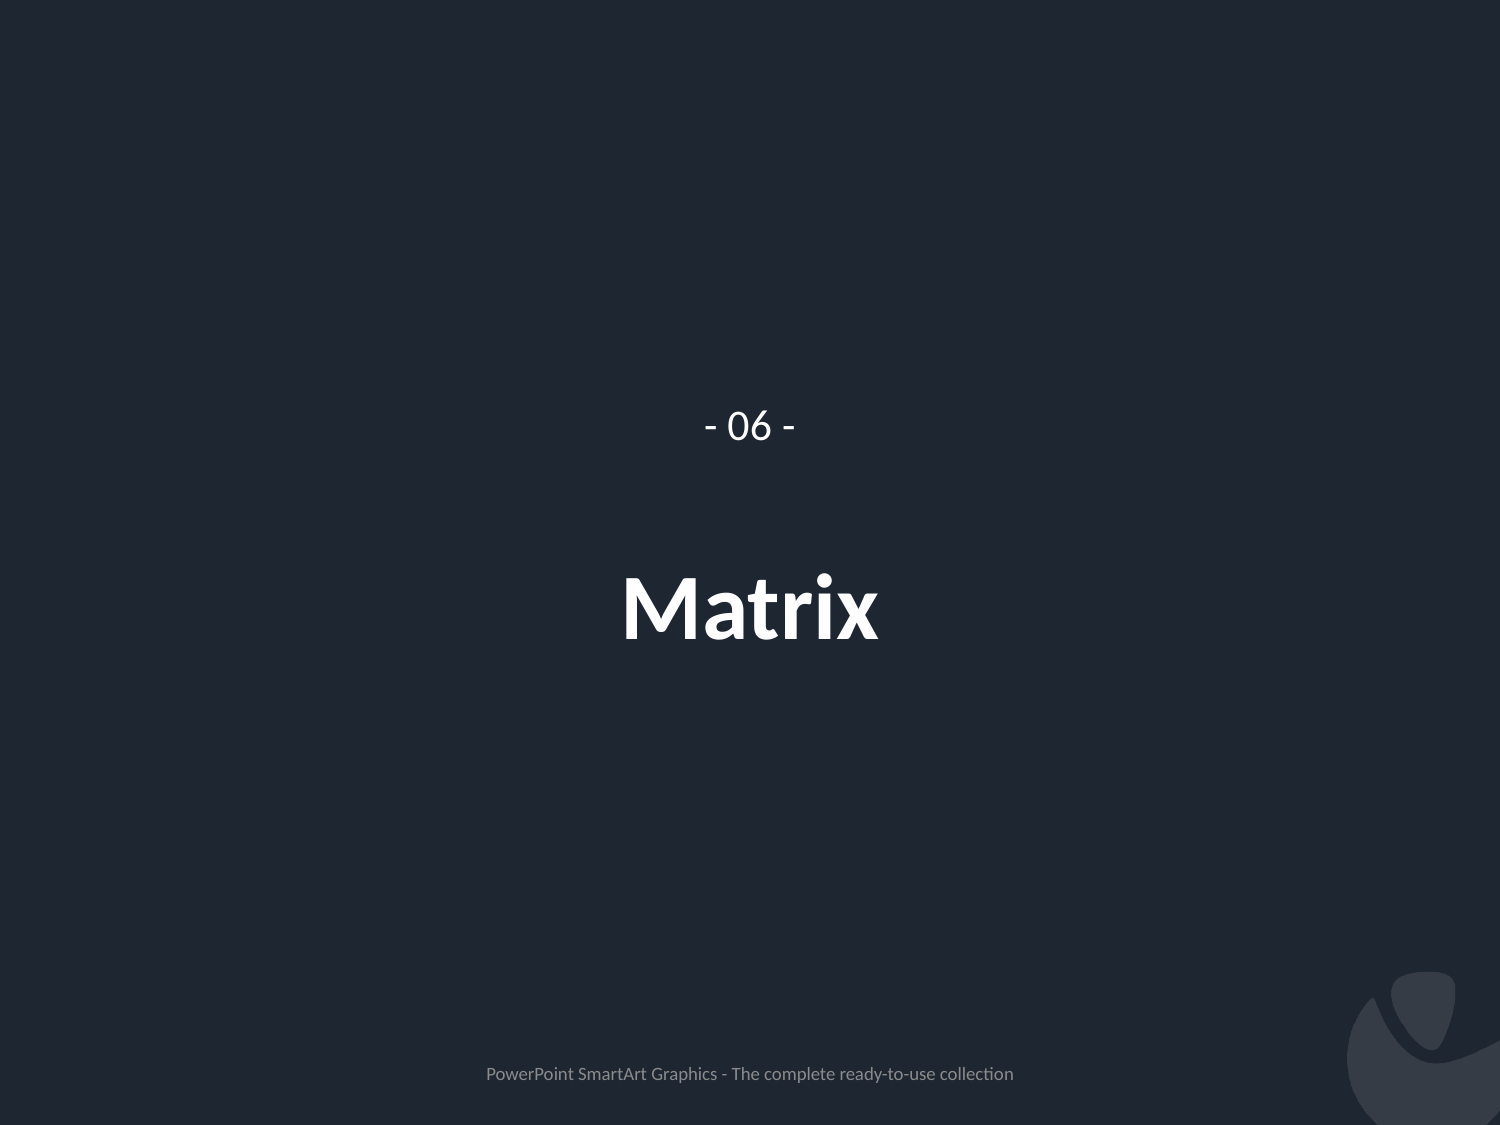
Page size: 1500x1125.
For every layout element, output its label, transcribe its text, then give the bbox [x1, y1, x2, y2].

subtitle - 06 - [187, 338, 1313, 514]
title Matrix [187, 550, 1313, 943]
picture [1320, 947, 1500, 1125]
footer PowerPoint SmartArt Graphics - The complete ready-to-use collection [448, 1042, 1052, 1103]
